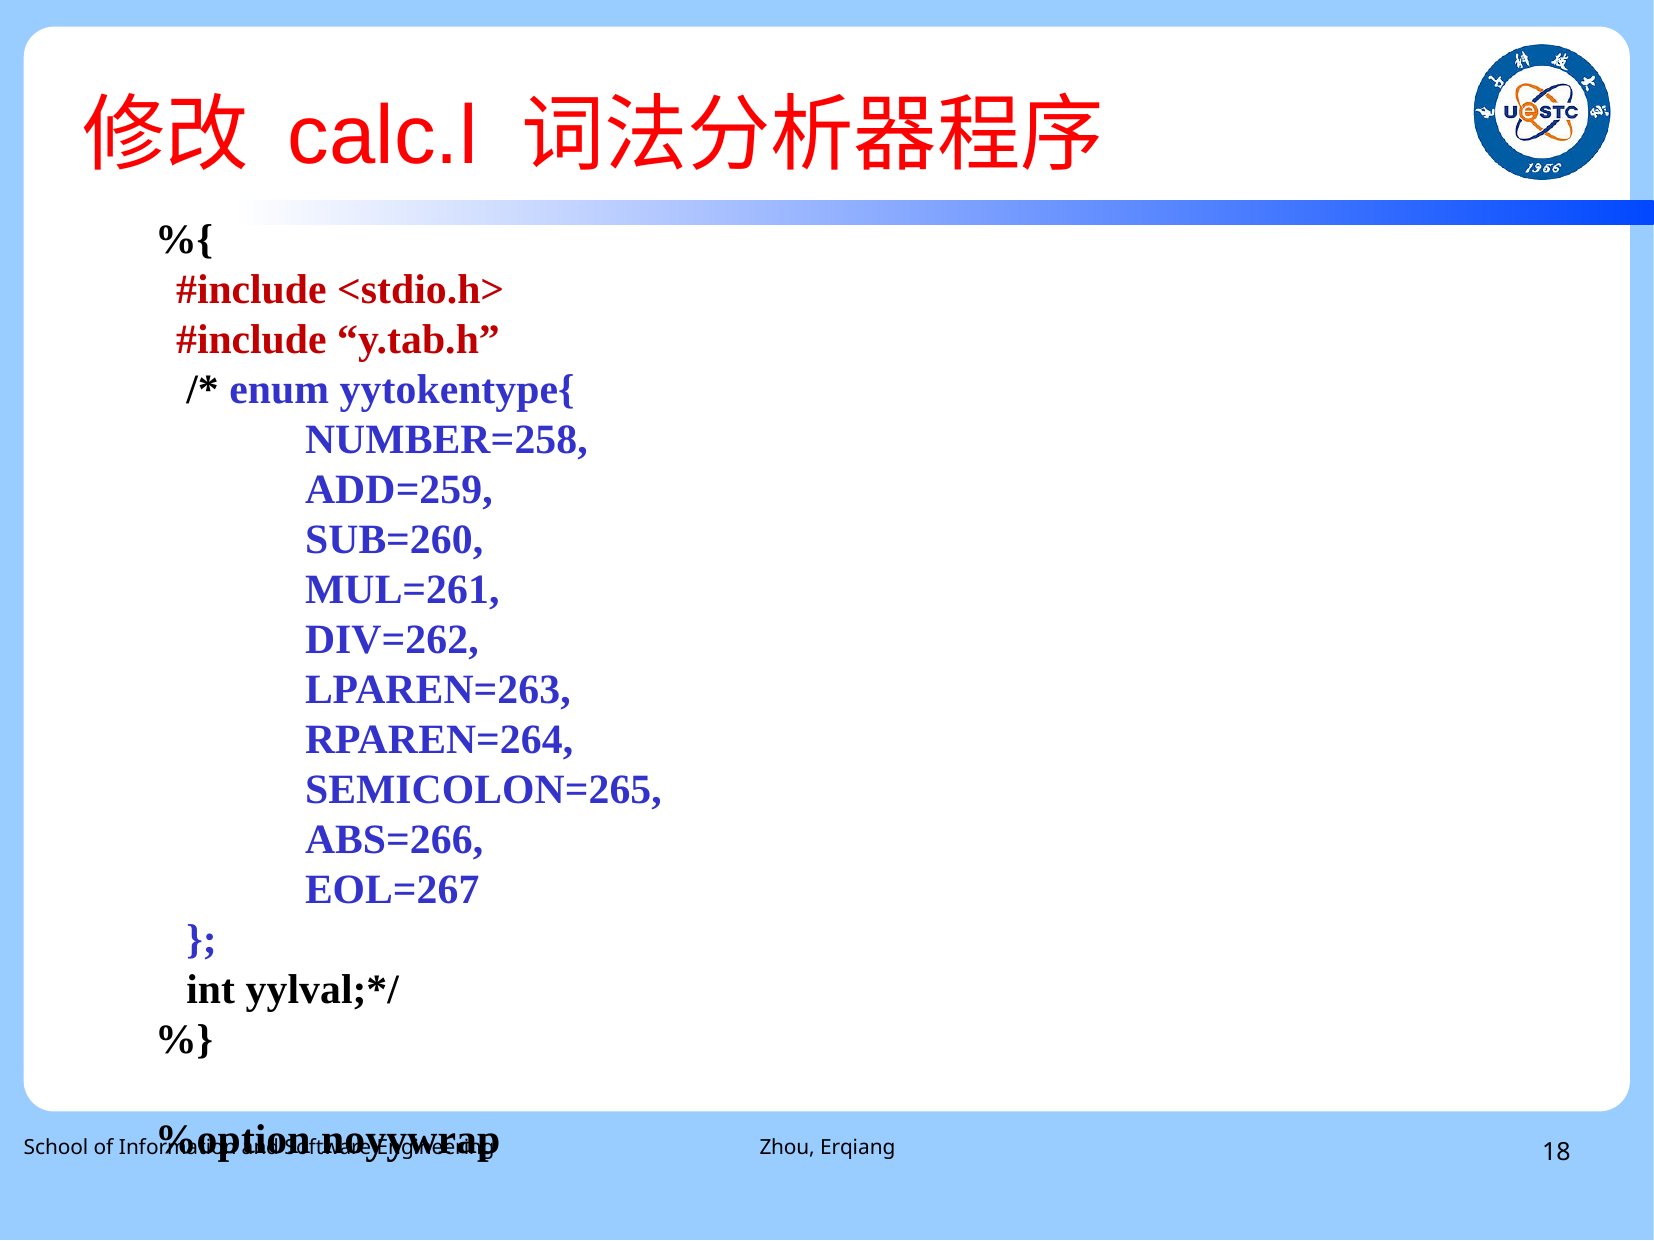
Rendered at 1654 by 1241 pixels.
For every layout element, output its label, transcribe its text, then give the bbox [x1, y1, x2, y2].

text_box School of Information and Software Engineering [23, 1129, 532, 1215]
picture [1464, 35, 1619, 189]
text_box Zhou, Erqiang [565, 1129, 1090, 1215]
text_box [1185, 1129, 1571, 1215]
list %{ #include <stdio.h> #include “y.tab.h” /* enum yytokentype{ NUMBER=258, ADD=259, SUB=260, MUL=261, DIV=262, LPAREN=263, RPAREN=264, SEMICOLON=265, ABS=266, EOL=267 }; int yylval;*/ %} %option noyywrap [154, 207, 1643, 1130]
title 修改 calc.l 词法分析器程序 [82, 49, 1370, 201]
